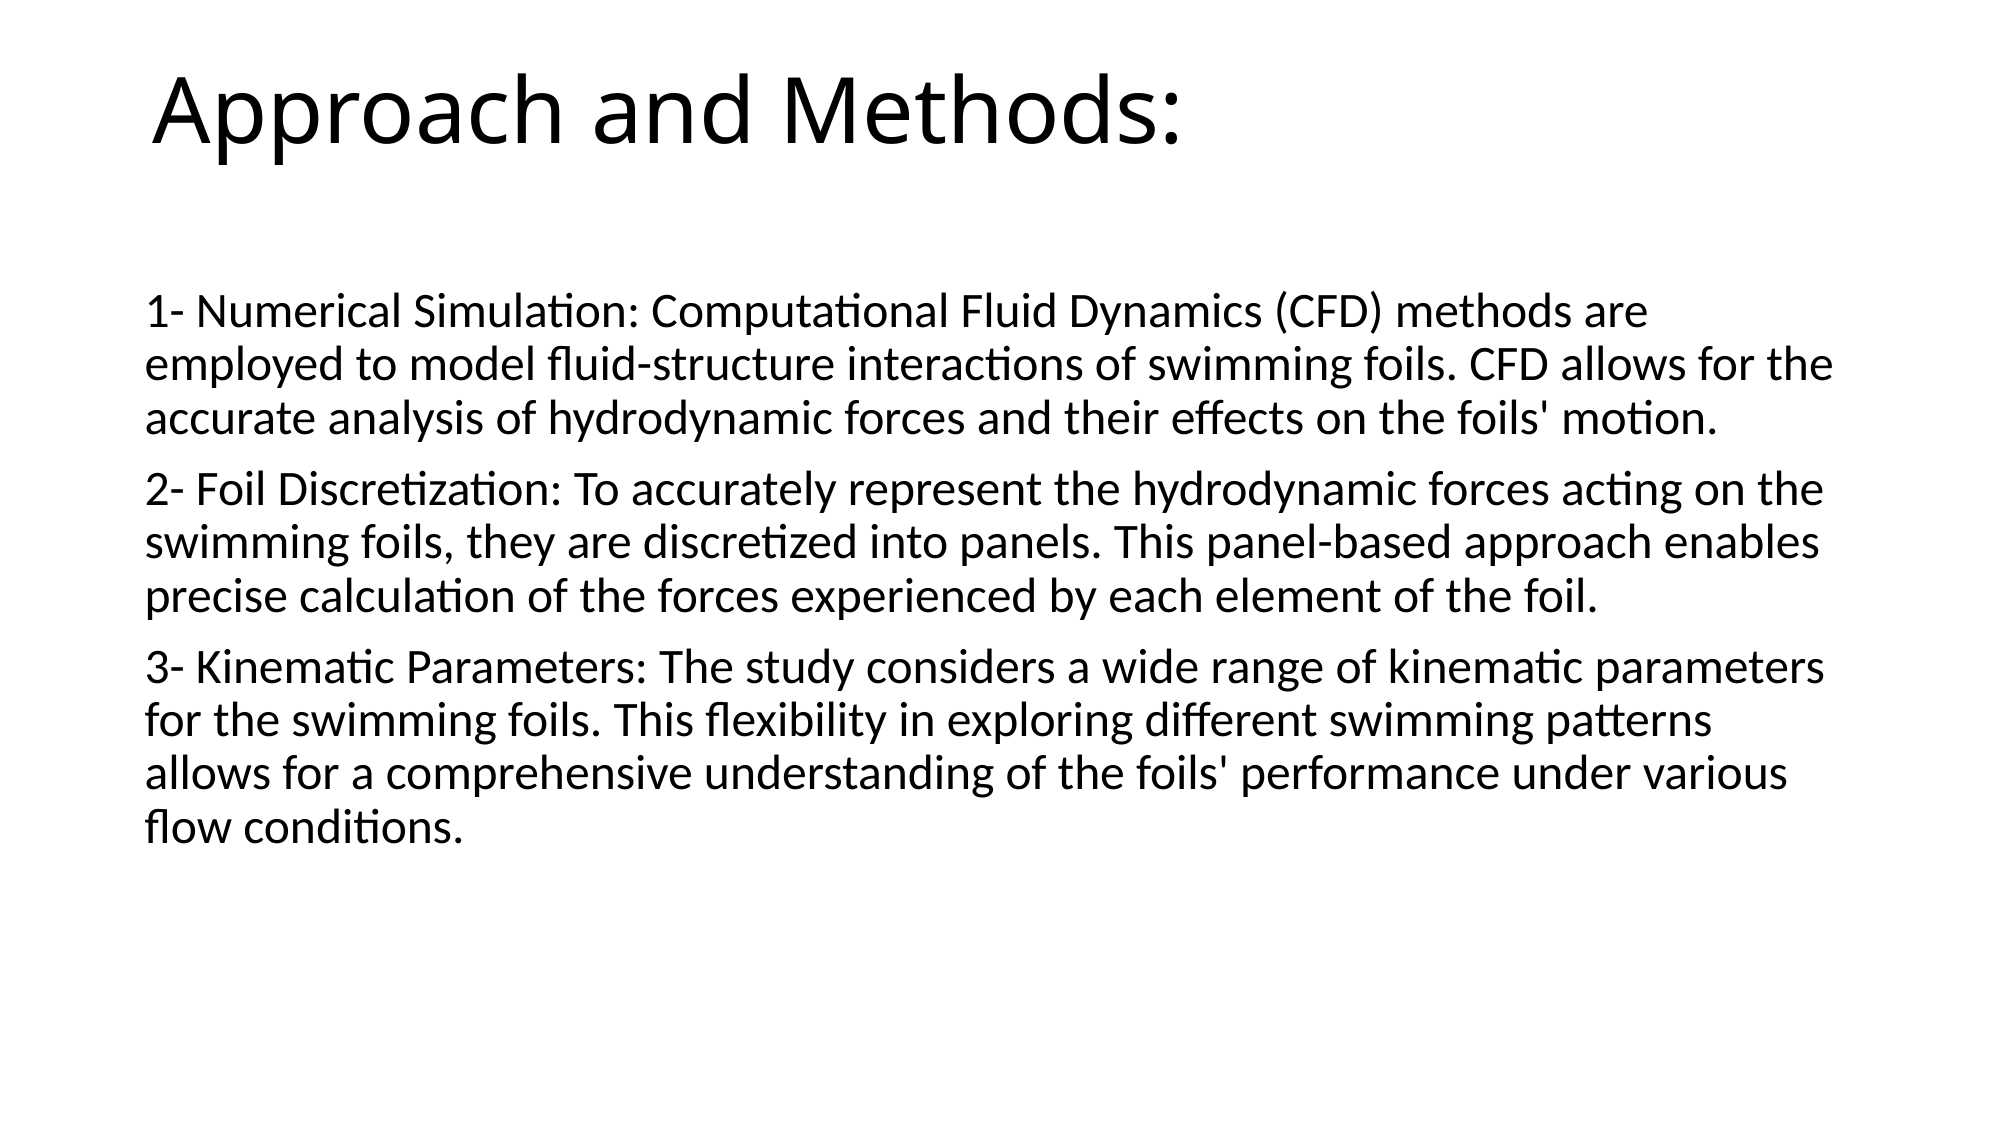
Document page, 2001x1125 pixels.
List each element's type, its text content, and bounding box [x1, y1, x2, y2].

list 1- Numerical Simulation: Computational Fluid Dynamics (CFD) methods are employed to model fluid-structure interactions of swimming foils. CFD allows for the accurate analysis of hydrodynamic forces and their effects on the foils' motion. 2- Foil Discretization: To accurately represent the hydrodynamic forces acting on the swimming foils, they are discretized into panels. This panel-based approach enables precise calculation of the forces experienced by each element of the foil. 3- Kinematic Parameters: The study considers a wide range of kinematic parameters for the swimming foils. This flexibility in exploring different swimming patterns allows for a comprehensive understanding of the foils' performance under various flow conditions. [129, 277, 1855, 992]
title Approach and Methods: [137, 59, 1863, 278]
